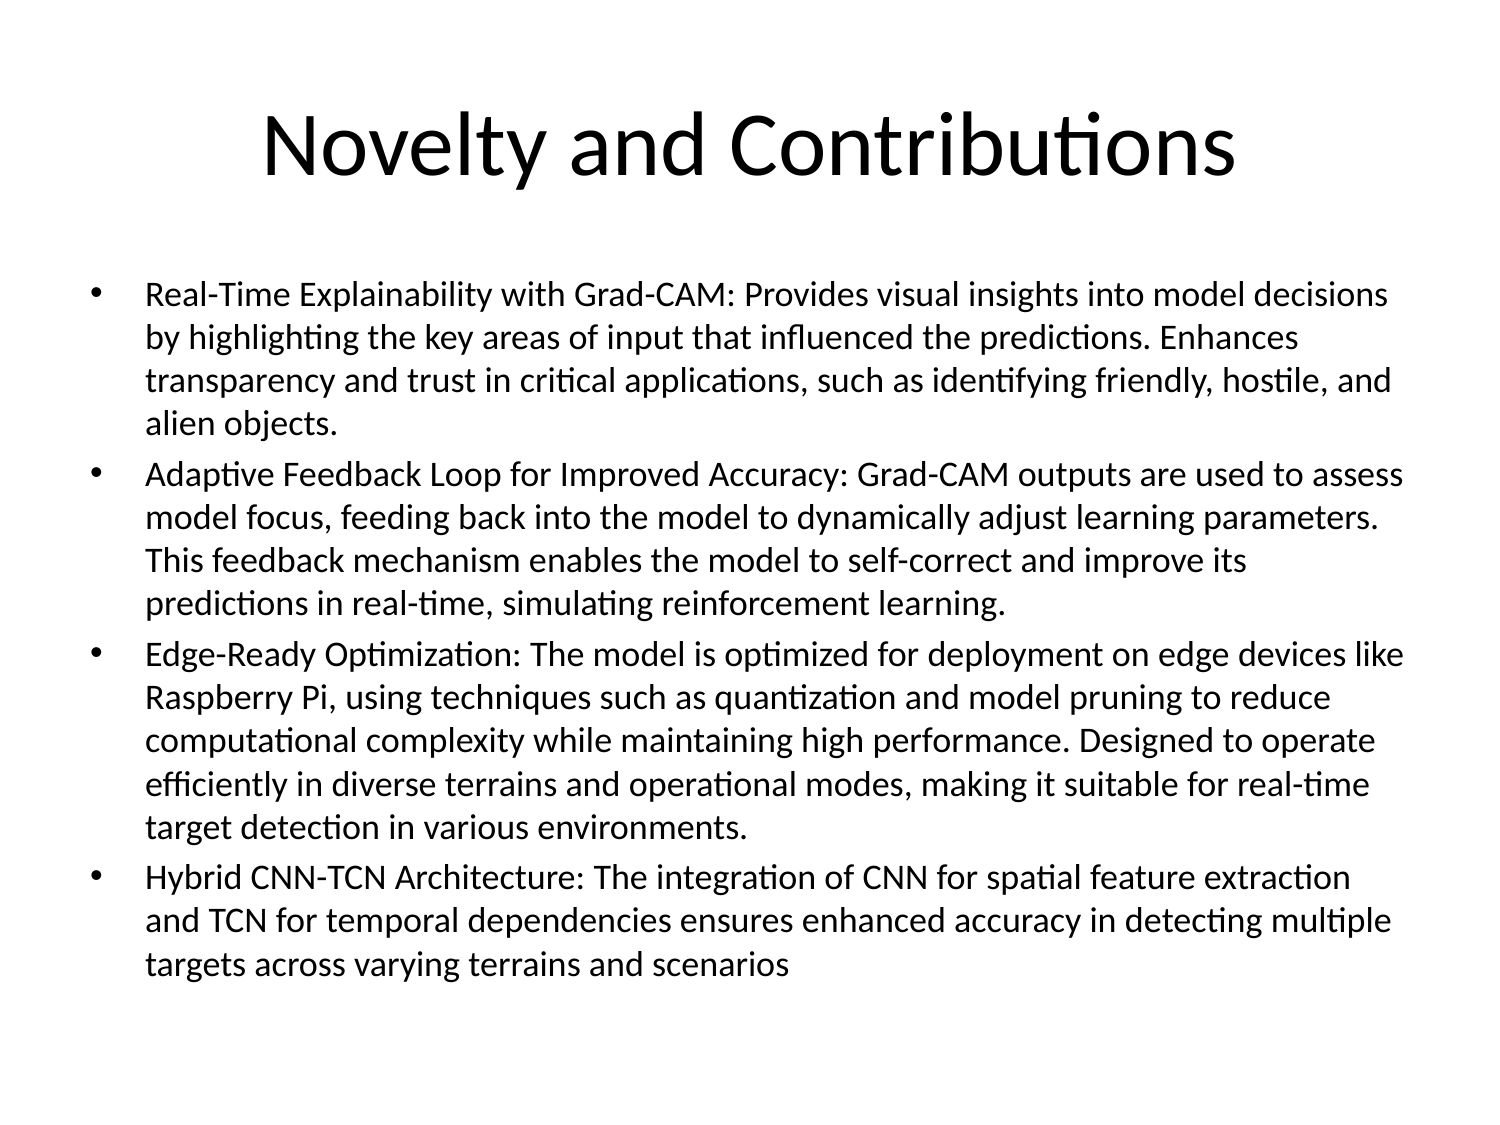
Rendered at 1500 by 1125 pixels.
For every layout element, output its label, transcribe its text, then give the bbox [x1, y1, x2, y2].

list Real-Time Explainability with Grad-CAM: Provides visual insights into model decisions by highlighting the key areas of input that influenced the predictions. Enhances transparency and trust in critical applications, such as identifying friendly, hostile, and alien objects. Adaptive Feedback Loop for Improved Accuracy: Grad-CAM outputs are used to assess model focus, feeding back into the model to dynamically adjust learning parameters. This feedback mechanism enables the model to self-correct and improve its predictions in real-time, simulating reinforcement learning. Edge-Ready Optimization: The model is optimized for deployment on edge devices like Raspberry Pi, using techniques such as quantization and model pruning to reduce computational complexity while maintaining high performance. Designed to operate efficiently in diverse terrains and operational modes, making it suitable for real-time target detection in various environments. Hybrid CNN-TCN Architecture: The integration of CNN for spatial feature extraction and TCN for temporal dependencies ensures enhanced accuracy in detecting multiple targets across varying terrains and scenarios [75, 262, 1425, 1005]
title Novelty and Contributions [75, 45, 1425, 233]
